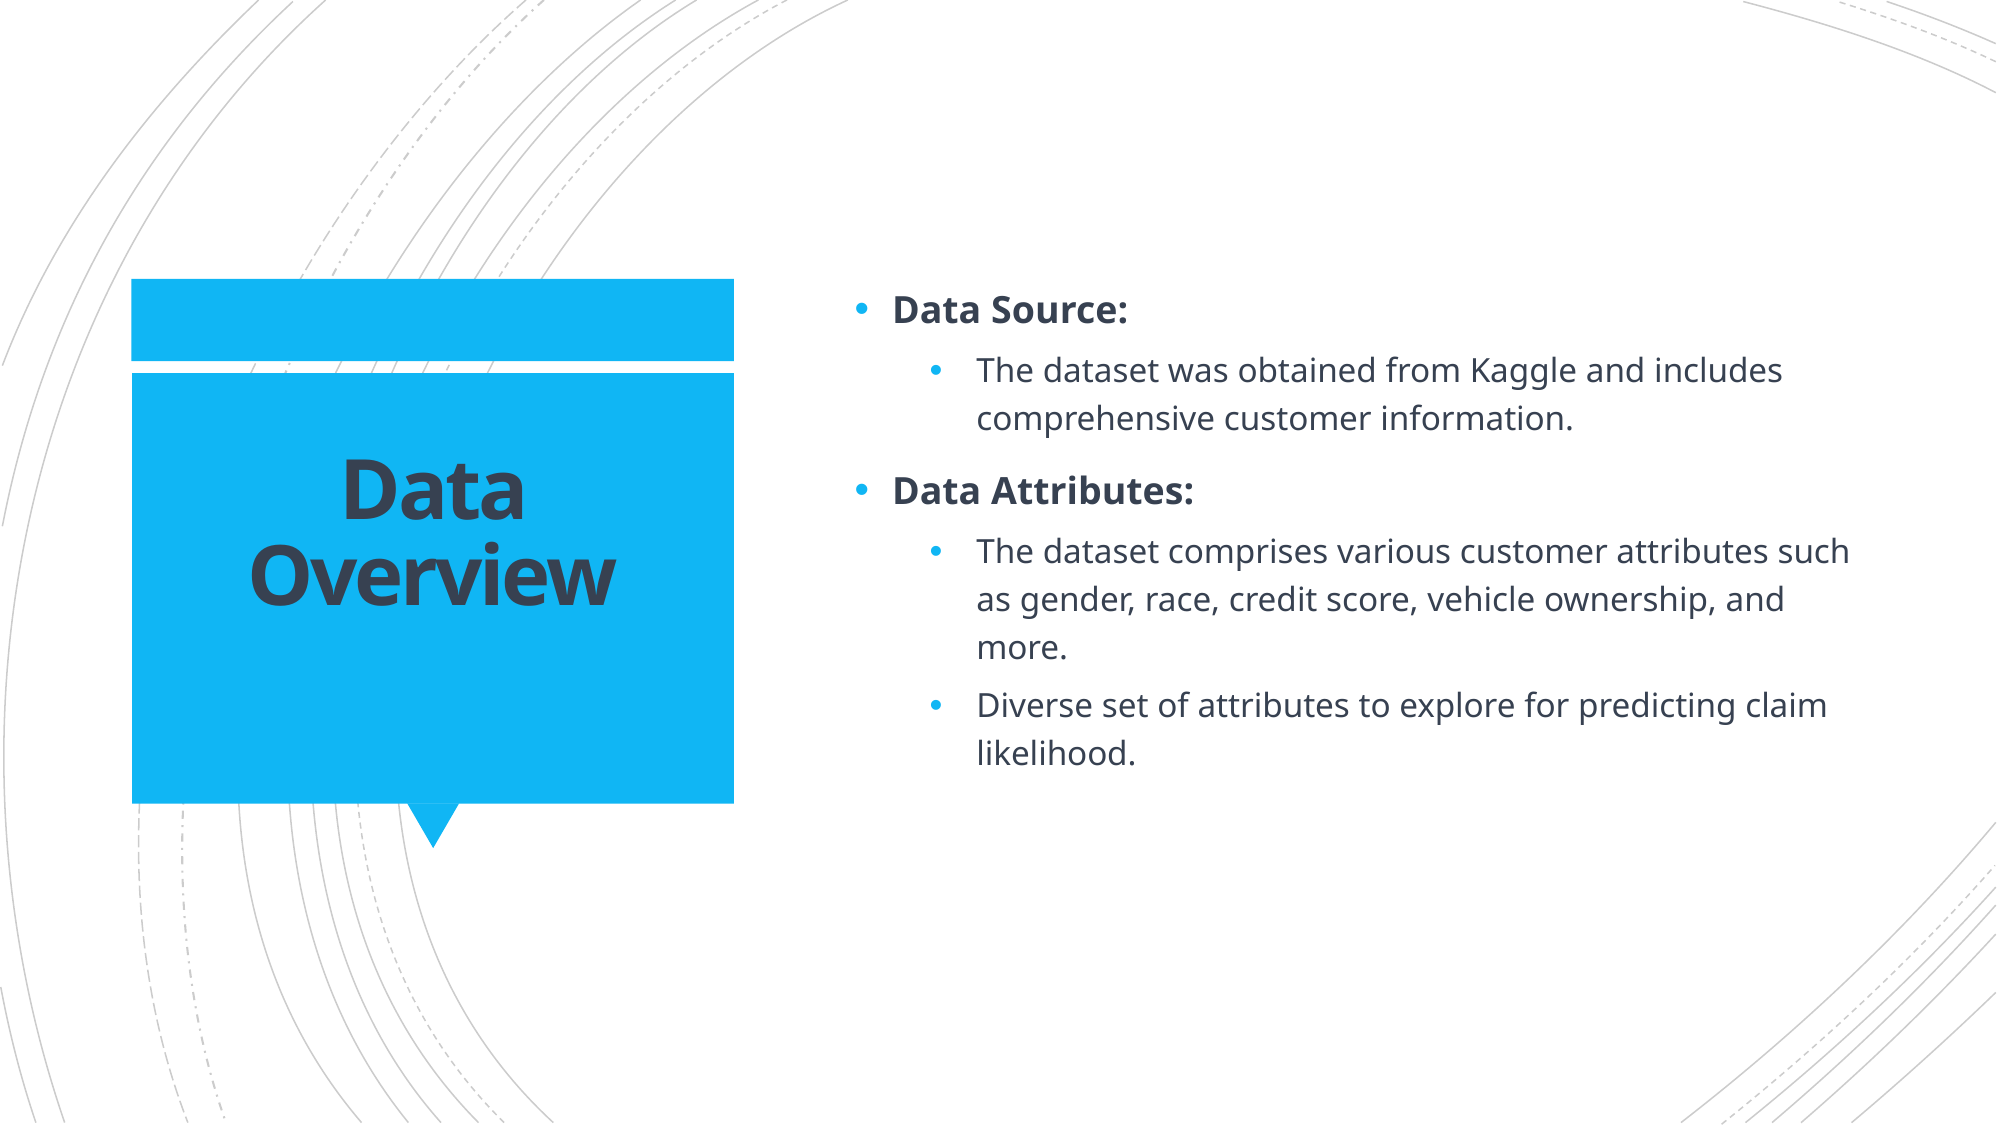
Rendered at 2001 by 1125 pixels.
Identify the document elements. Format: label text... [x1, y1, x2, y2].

title Data Overview [145, 385, 720, 789]
list Data Source: The dataset was obtained from Kaggle and includes comprehensive customer information. Data Attributes: The dataset comprises various customer attributes such as gender, race, credit score, vehicle ownership, and more. Diverse set of attributes to explore for predicting claim likelihood. [839, 131, 1871, 993]
